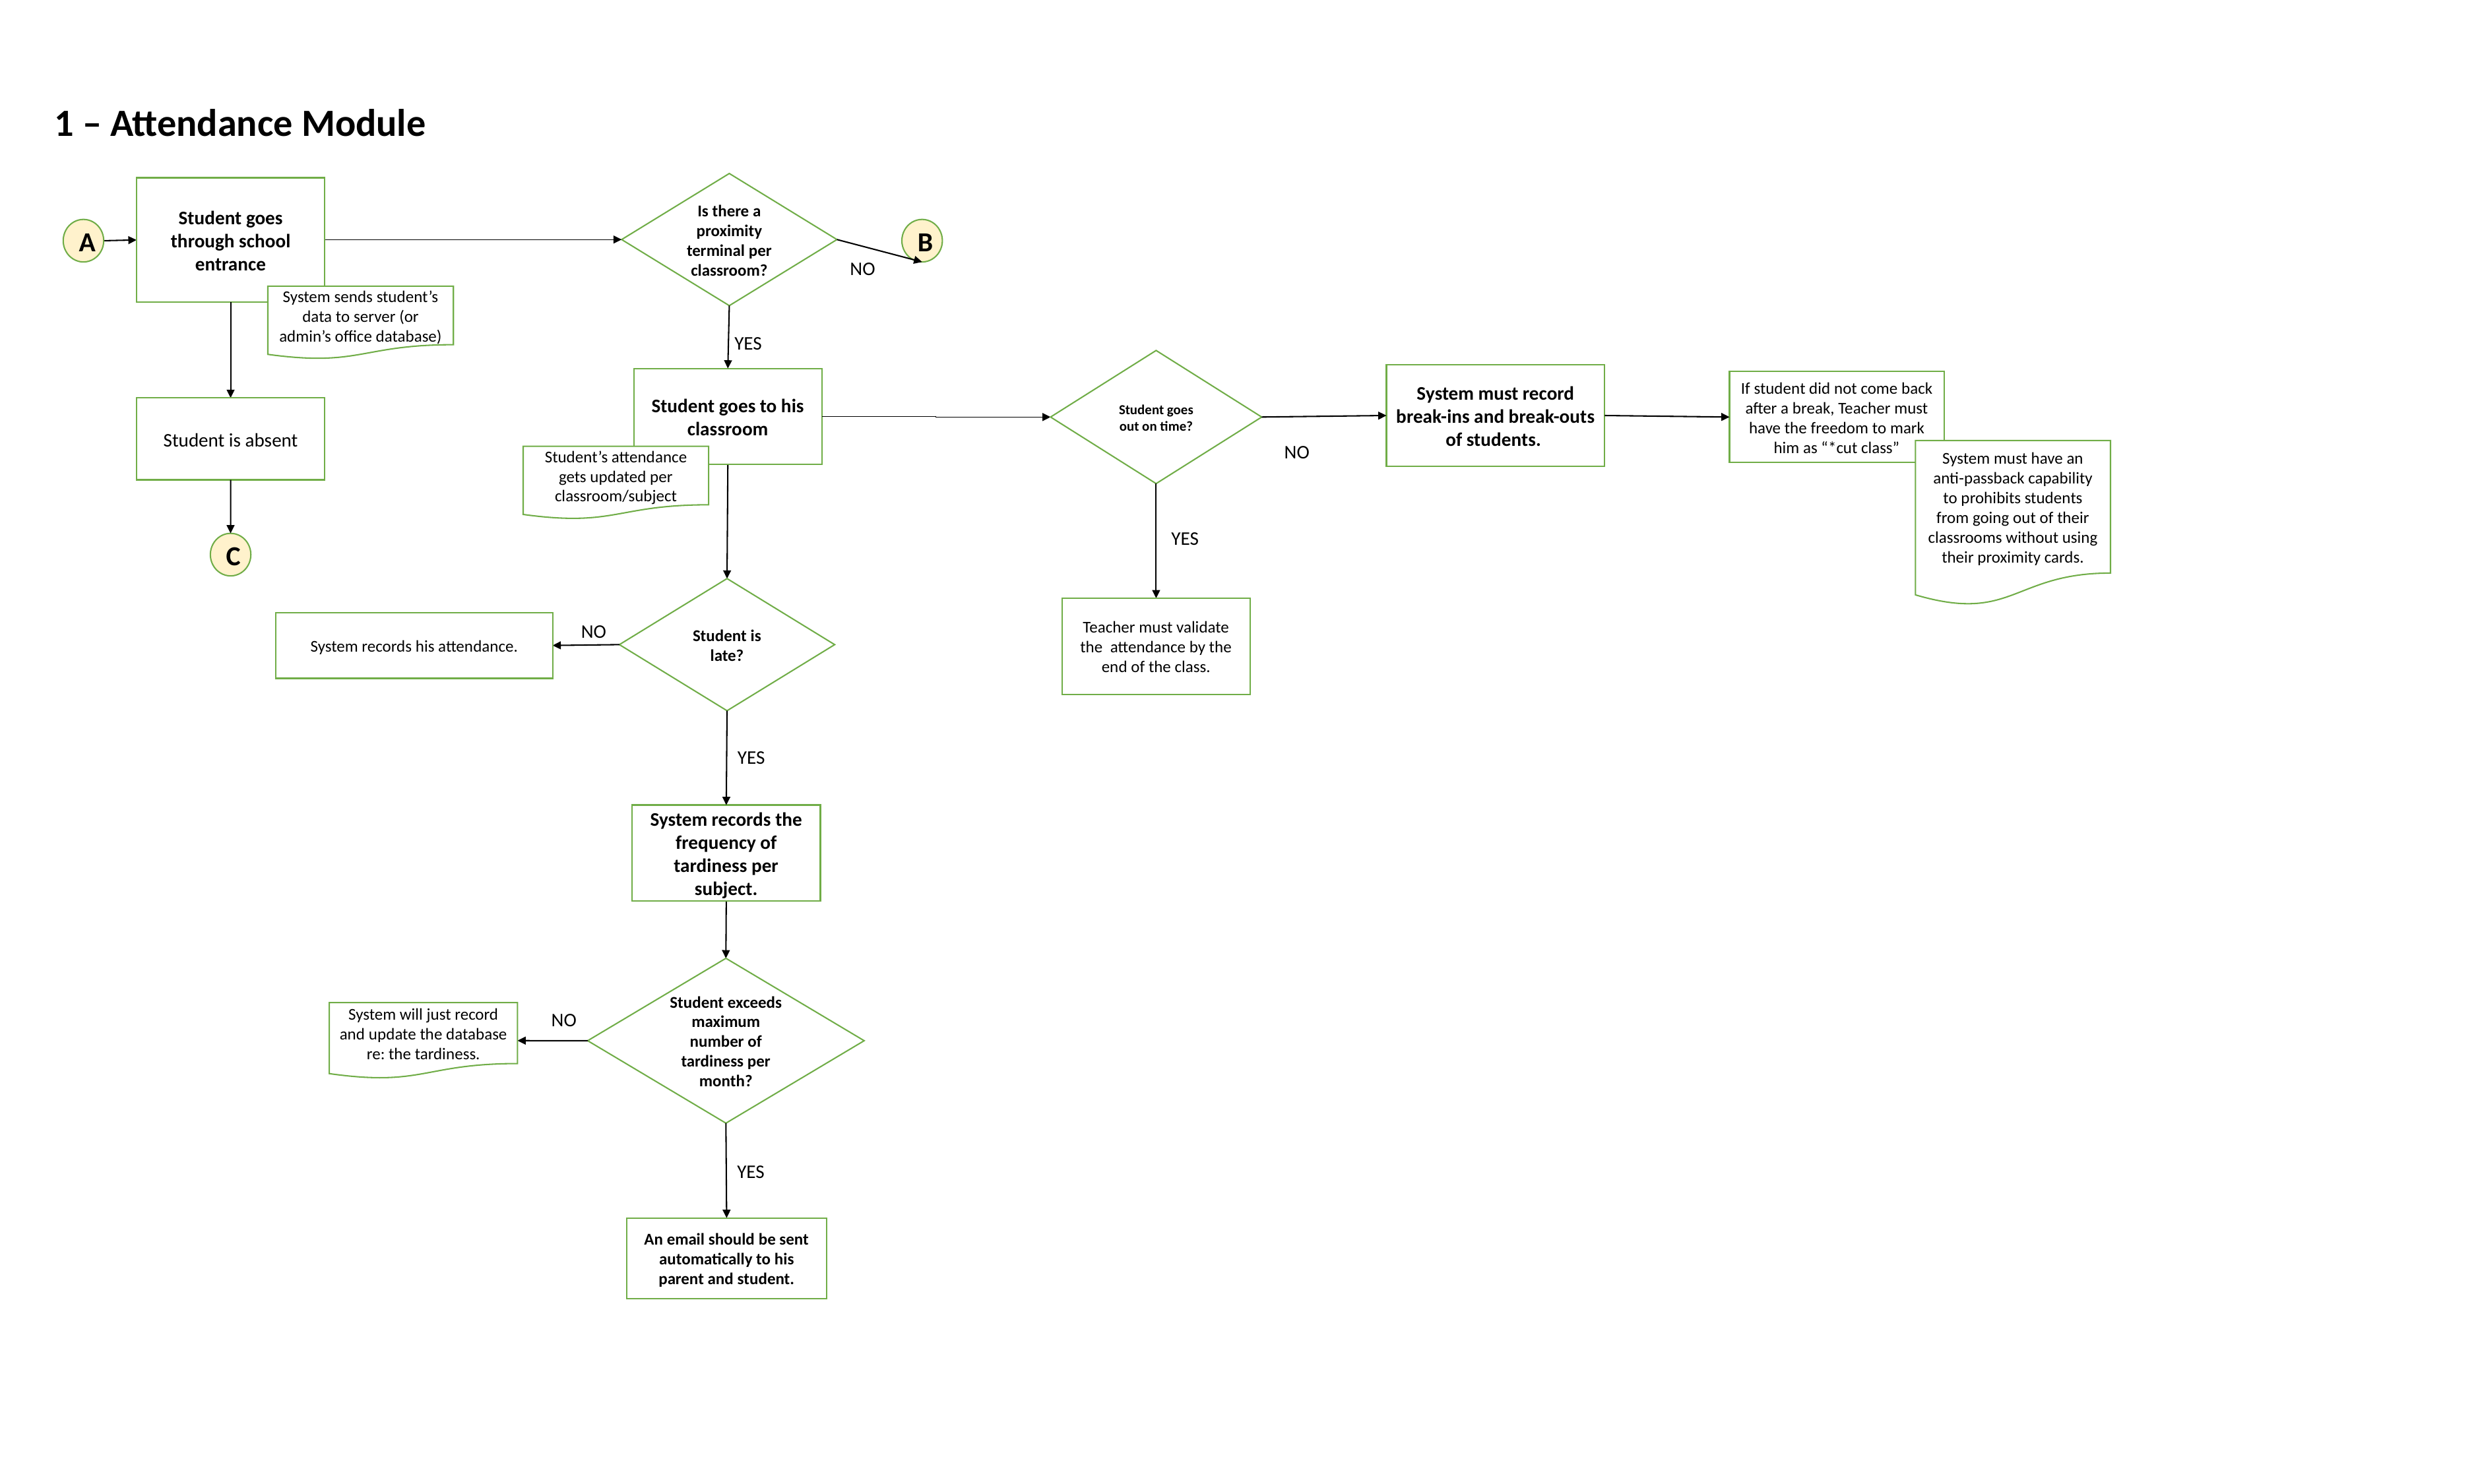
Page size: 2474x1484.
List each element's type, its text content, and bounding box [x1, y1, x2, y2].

text_box NO [1274, 434, 1319, 468]
text_box An email should be sent automatically to his parent and student. [626, 1218, 827, 1299]
text_box Student is late? [619, 578, 837, 711]
text_box YES [730, 325, 772, 359]
text_box Student goes through school entrance [136, 177, 325, 303]
text_box YES [727, 1154, 775, 1187]
text_box 1 – Attendance Module [44, 93, 436, 149]
text_box System sends student’s data to server (or admin’s office database) [267, 285, 455, 359]
text_box Is there a proximity terminal per classroom? [621, 172, 837, 306]
text_box B [901, 218, 943, 263]
text_box YES [728, 739, 775, 773]
text_box Student’s attendance gets updated per classroom/subject [522, 445, 710, 519]
text_box C [209, 532, 252, 577]
text_box Student is absent [136, 397, 325, 481]
text_box System will just record and update the database re: the tardiness. [329, 1002, 519, 1079]
text_box Student exceeds maximum number of tardiness per month? [587, 957, 866, 1124]
text_box NO [541, 1003, 587, 1036]
text_box System records his attendance. [275, 612, 554, 679]
text_box A [62, 218, 105, 263]
text_box System must record break-ins and break-outs of students. [1385, 364, 1605, 467]
text_box System records the frequency of tardiness per subject. [631, 804, 821, 902]
text_box YES [1161, 520, 1209, 554]
text_box Student goes out on time? [1050, 350, 1261, 485]
text_box NO [840, 251, 885, 284]
text_box System must have an anti-passback capability to prohibits students from going out of their classrooms without using their proximity cards. [1915, 439, 2112, 605]
text_box YES [724, 325, 728, 359]
text_box NO [571, 613, 616, 644]
text_box Teacher must validate the attendance by the end of the class. [1062, 598, 1251, 695]
text_box If student did not come back after a break, Teacher must have the freedom to mark him as “*cut class” [1729, 371, 1945, 463]
text_box Student goes to his classroom [633, 368, 823, 465]
